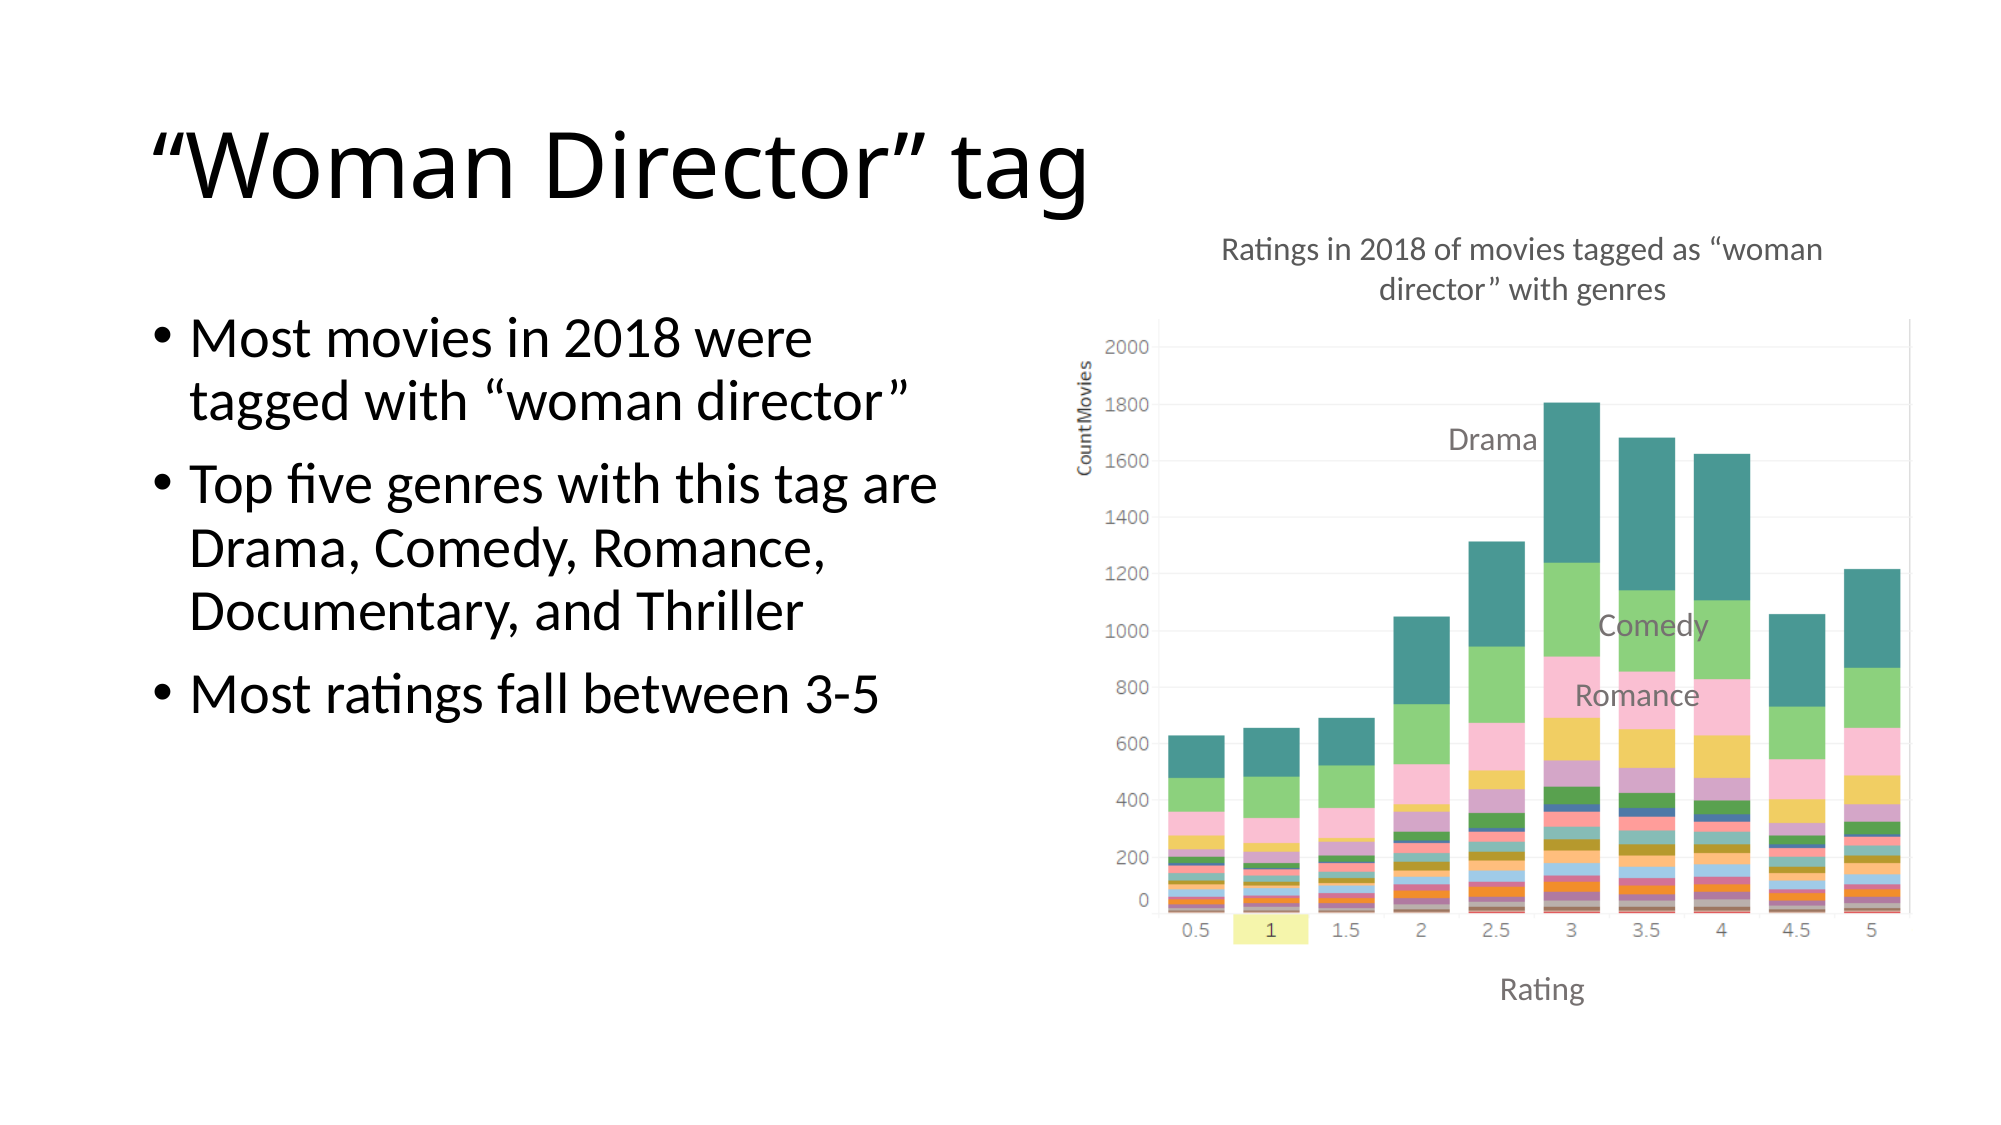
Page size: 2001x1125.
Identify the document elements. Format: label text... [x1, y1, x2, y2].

list Most movies in 2018 were tagged with “woman director” Top five genres with this tag are Drama, Comedy, Romance, Documentary, and Thriller Most ratings fall between 3-5 [137, 299, 962, 1014]
title “Woman Director” tag [137, 59, 1863, 278]
picture [1057, 319, 1913, 957]
text_box Ratings in 2018 of movies tagged as “woman director” with genres [1183, 219, 1863, 315]
text_box Rating [1485, 960, 1636, 1015]
